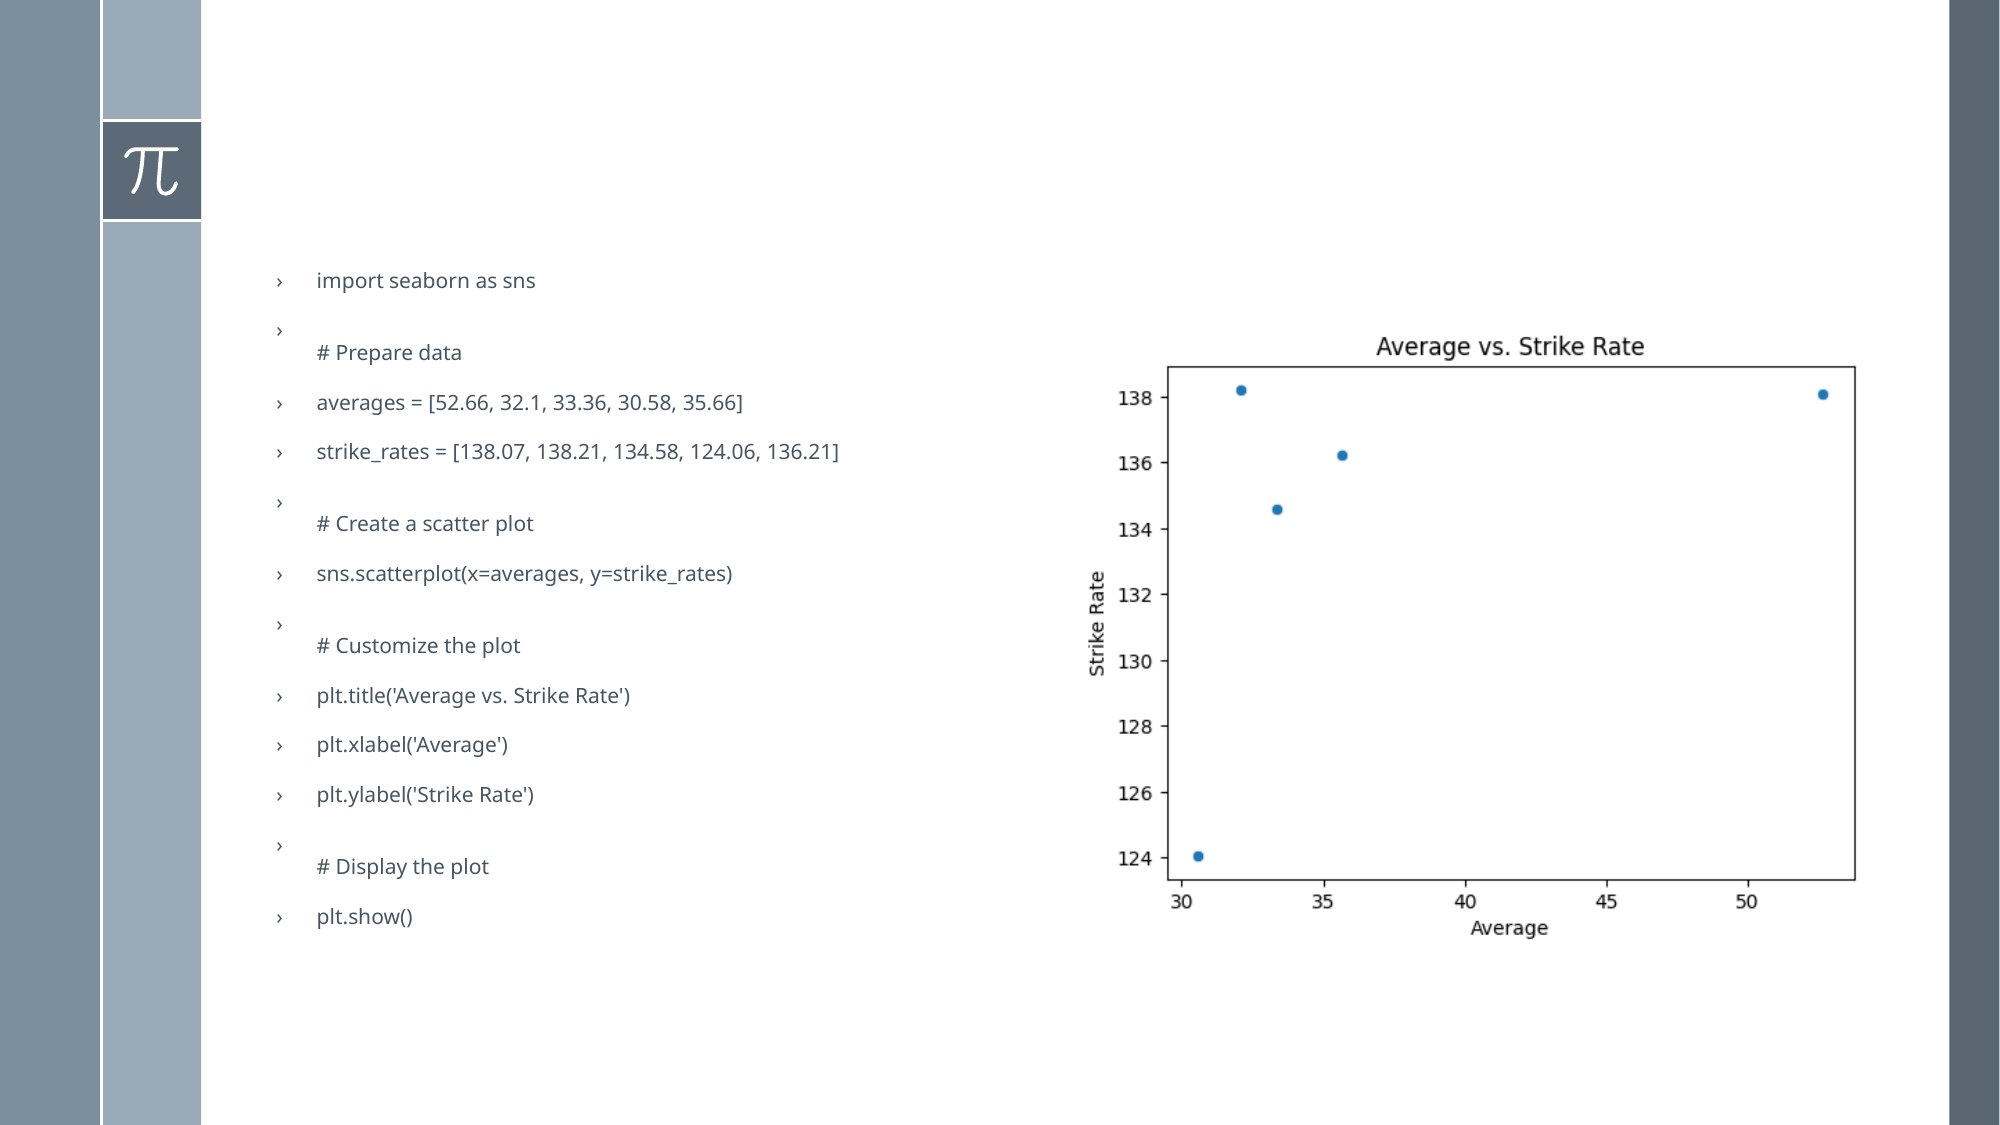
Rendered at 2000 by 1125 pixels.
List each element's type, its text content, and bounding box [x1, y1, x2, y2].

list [1076, 322, 1867, 953]
list import seaborn as sns # Prepare data averages = [52.66, 32.1, 33.36, 30.58, 35.66] strike_rates = [138.07, 138.21, 134.58, 124.06, 136.21] # Create a scatter plot sns.scatterplot(x=averages, y=strike_rates) # Customize the plot plt.title('Average vs. Strike Rate') plt.xlabel('Average') plt.ylabel('Strike Rate') # Display the plot plt.show() [261, 262, 1052, 1013]
